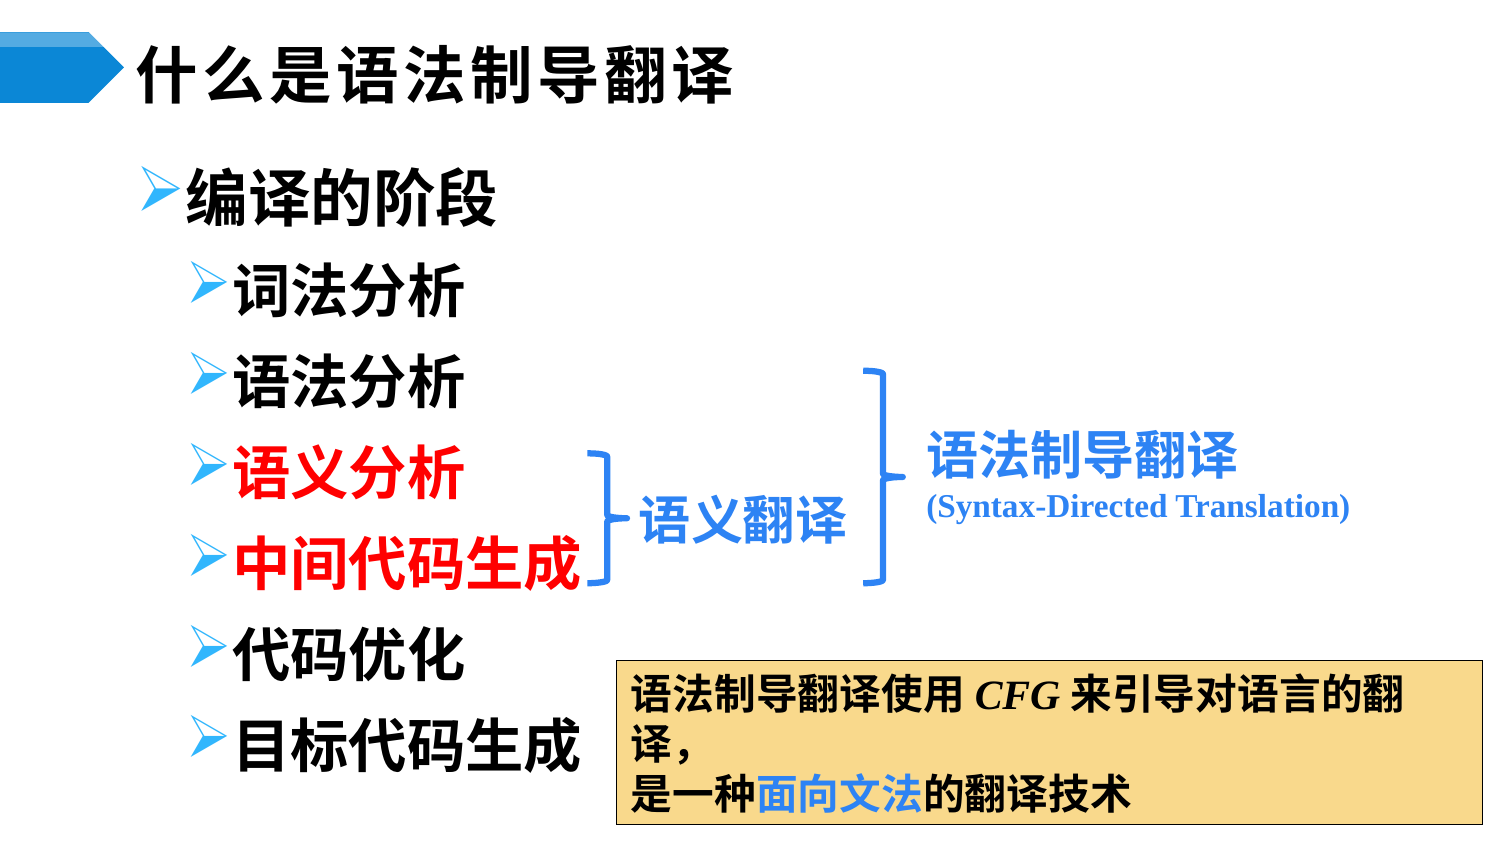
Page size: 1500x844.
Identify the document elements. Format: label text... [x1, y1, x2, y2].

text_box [587, 453, 857, 584]
text_box 语法制导翻译使用CFG来引导对语言的翻译， 是一种面向文法的翻译技术 [616, 660, 1483, 825]
list 编译的阶段 词法分析 语法分析 语义分析 中间代码生成 代码优化 目标代码生成 [124, 148, 1098, 679]
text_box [862, 370, 1220, 584]
title 什么是语法制导翻译 [123, 43, 1425, 103]
